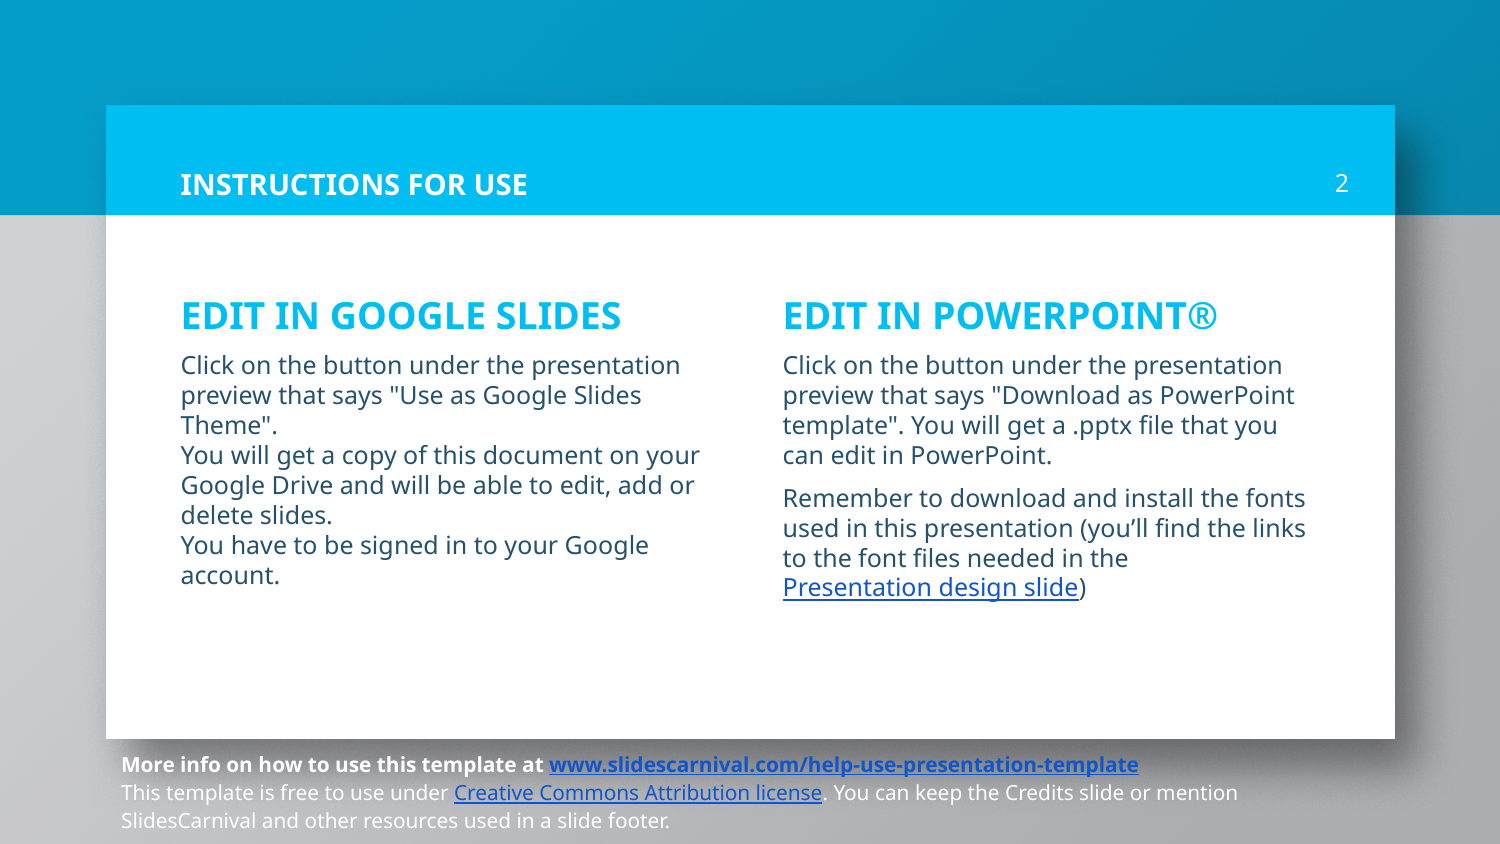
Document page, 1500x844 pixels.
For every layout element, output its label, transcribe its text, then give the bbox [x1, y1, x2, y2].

slide_number ‹#› [1273, 106, 1364, 217]
list EDIT IN GOOGLE SLIDES Click on the button under the presentation preview that says "Use as Google Slides Theme". You will get a copy of this document on your Google Drive and will be able to edit, add or delete slides. You have to be signed in to your Google account. [165, 277, 734, 678]
picture [0, 216, 1500, 844]
list EDIT IN POWERPOINT® Click on the button under the presentation preview that says "Download as PowerPoint template". You will get a .pptx file that you can edit in PowerPoint. Remember to download and install the fonts used in this presentation (you’ll find the links to the font files needed in the Presentation design slide) [767, 277, 1336, 678]
title INSTRUCTIONS FOR USE [165, 106, 1273, 217]
list More info on how to use this template at www.slidescarnival.com/help-use-presentation-template This template is free to use under Creative Commons Attribution license. You can keep the Credits slide or mention SlidesCarnival and other resources used in a slide footer. [106, 736, 1393, 844]
